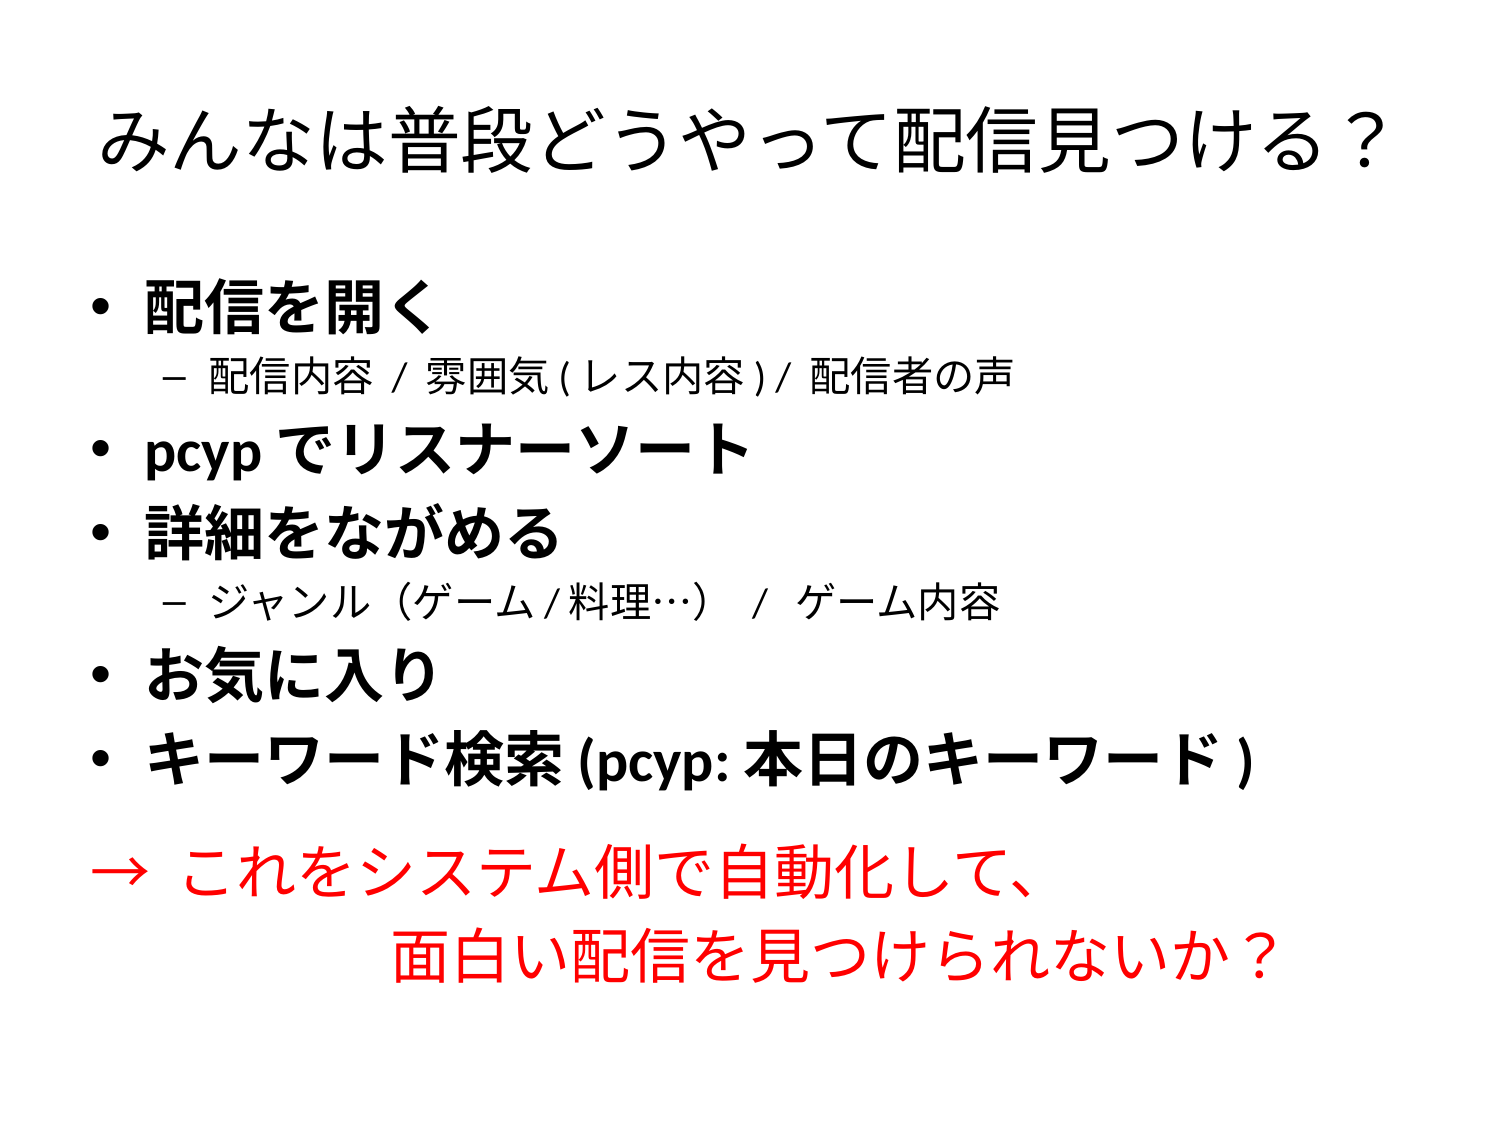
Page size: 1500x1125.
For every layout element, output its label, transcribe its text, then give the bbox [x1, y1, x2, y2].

list 配信を開く 配信内容 / 雰囲気(レス内容) / 配信者の声 pcypでリスナーソート 詳細をながめる ジャンル（ゲーム/料理…） / ゲーム内容 お気に入り キーワード検索(pcyp:本日のキーワード) → これをシステム側で自動化して、 面白い配信を見つけられないか？ [75, 262, 1425, 1005]
title みんなは普段どうやって配信見つける？ [75, 45, 1425, 233]
